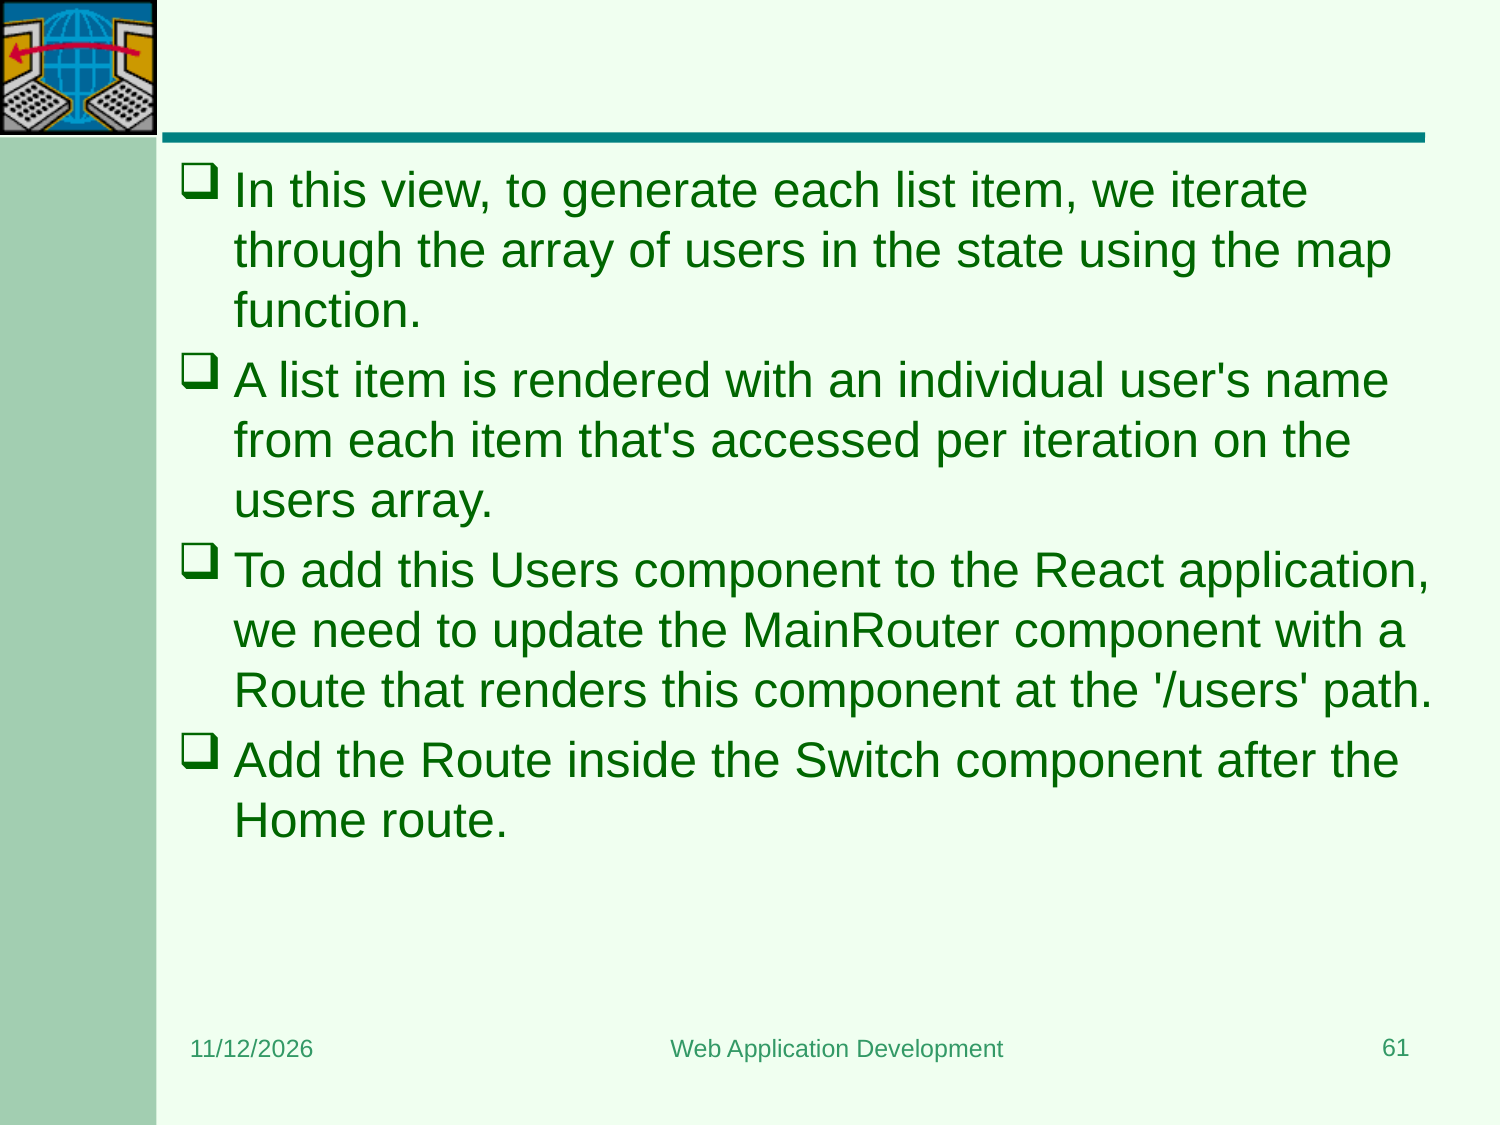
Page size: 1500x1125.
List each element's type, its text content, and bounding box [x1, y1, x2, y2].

footer Web Application Development [462, 1024, 1213, 1104]
slide_number 61 [1237, 1024, 1426, 1103]
picture [0, 0, 157, 135]
list In this view, to generate each list item, we iterate through the array of users in the state using the map function. A list item is rendered with an individual user's name from each item that's accessed per iteration on the users array. To add this Users component to the React application, we need to update the MainRouter component with a Route that renders this component at the '/users' path. Add the Route inside the Switch component after the Home route. [162, 149, 1488, 1013]
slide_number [174, 1024, 438, 1104]
